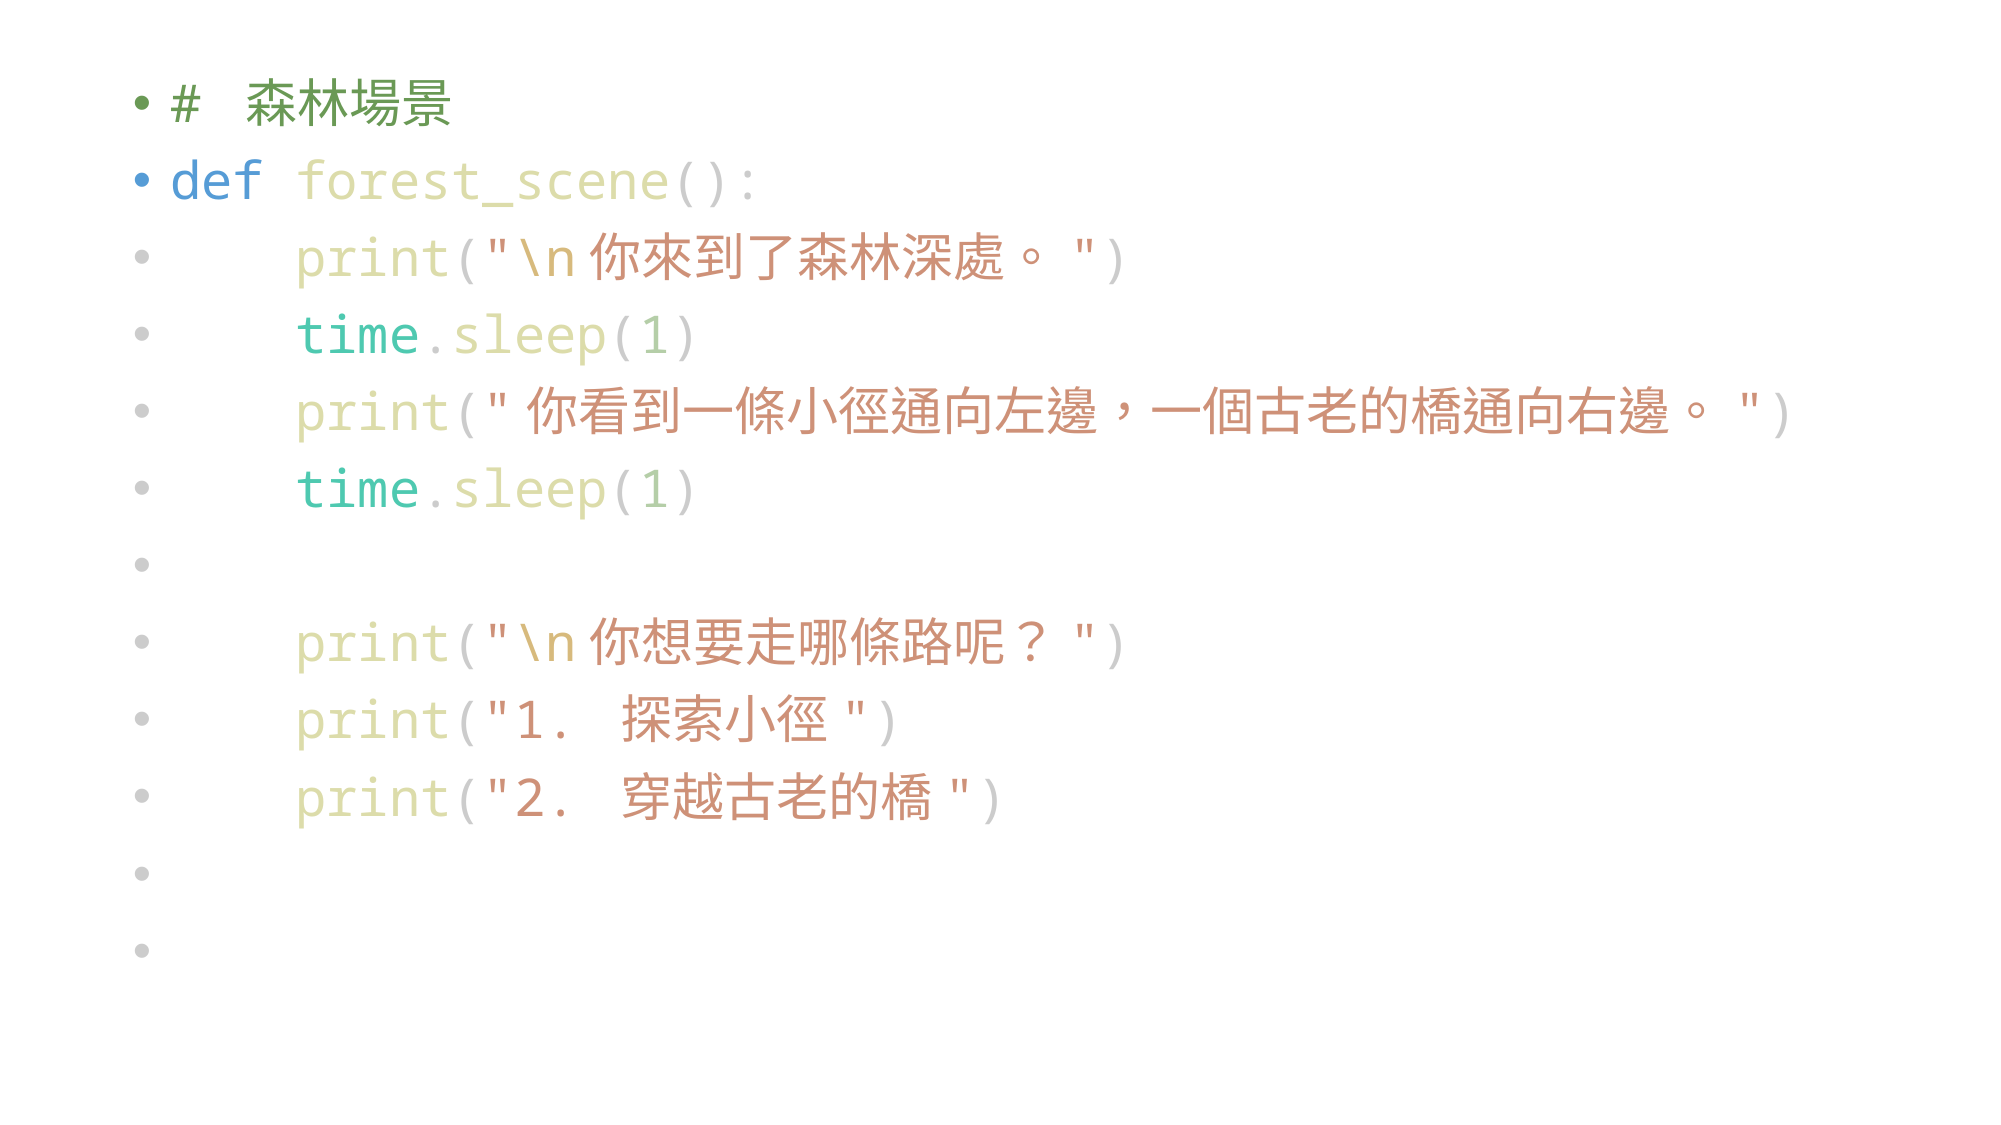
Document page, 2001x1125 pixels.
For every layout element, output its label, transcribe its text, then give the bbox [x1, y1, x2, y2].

list # 森林場景 def forest_scene(): print("\n你來到了森林深處。") time.sleep(1) print("你看到一條小徑通向左邊，一個古老的橋通向右邊。") time.sleep(1) print("\n你想要走哪條路呢？") print("1. 探索小徑") print("2. 穿越古老的橋") [117, 69, 2000, 1014]
